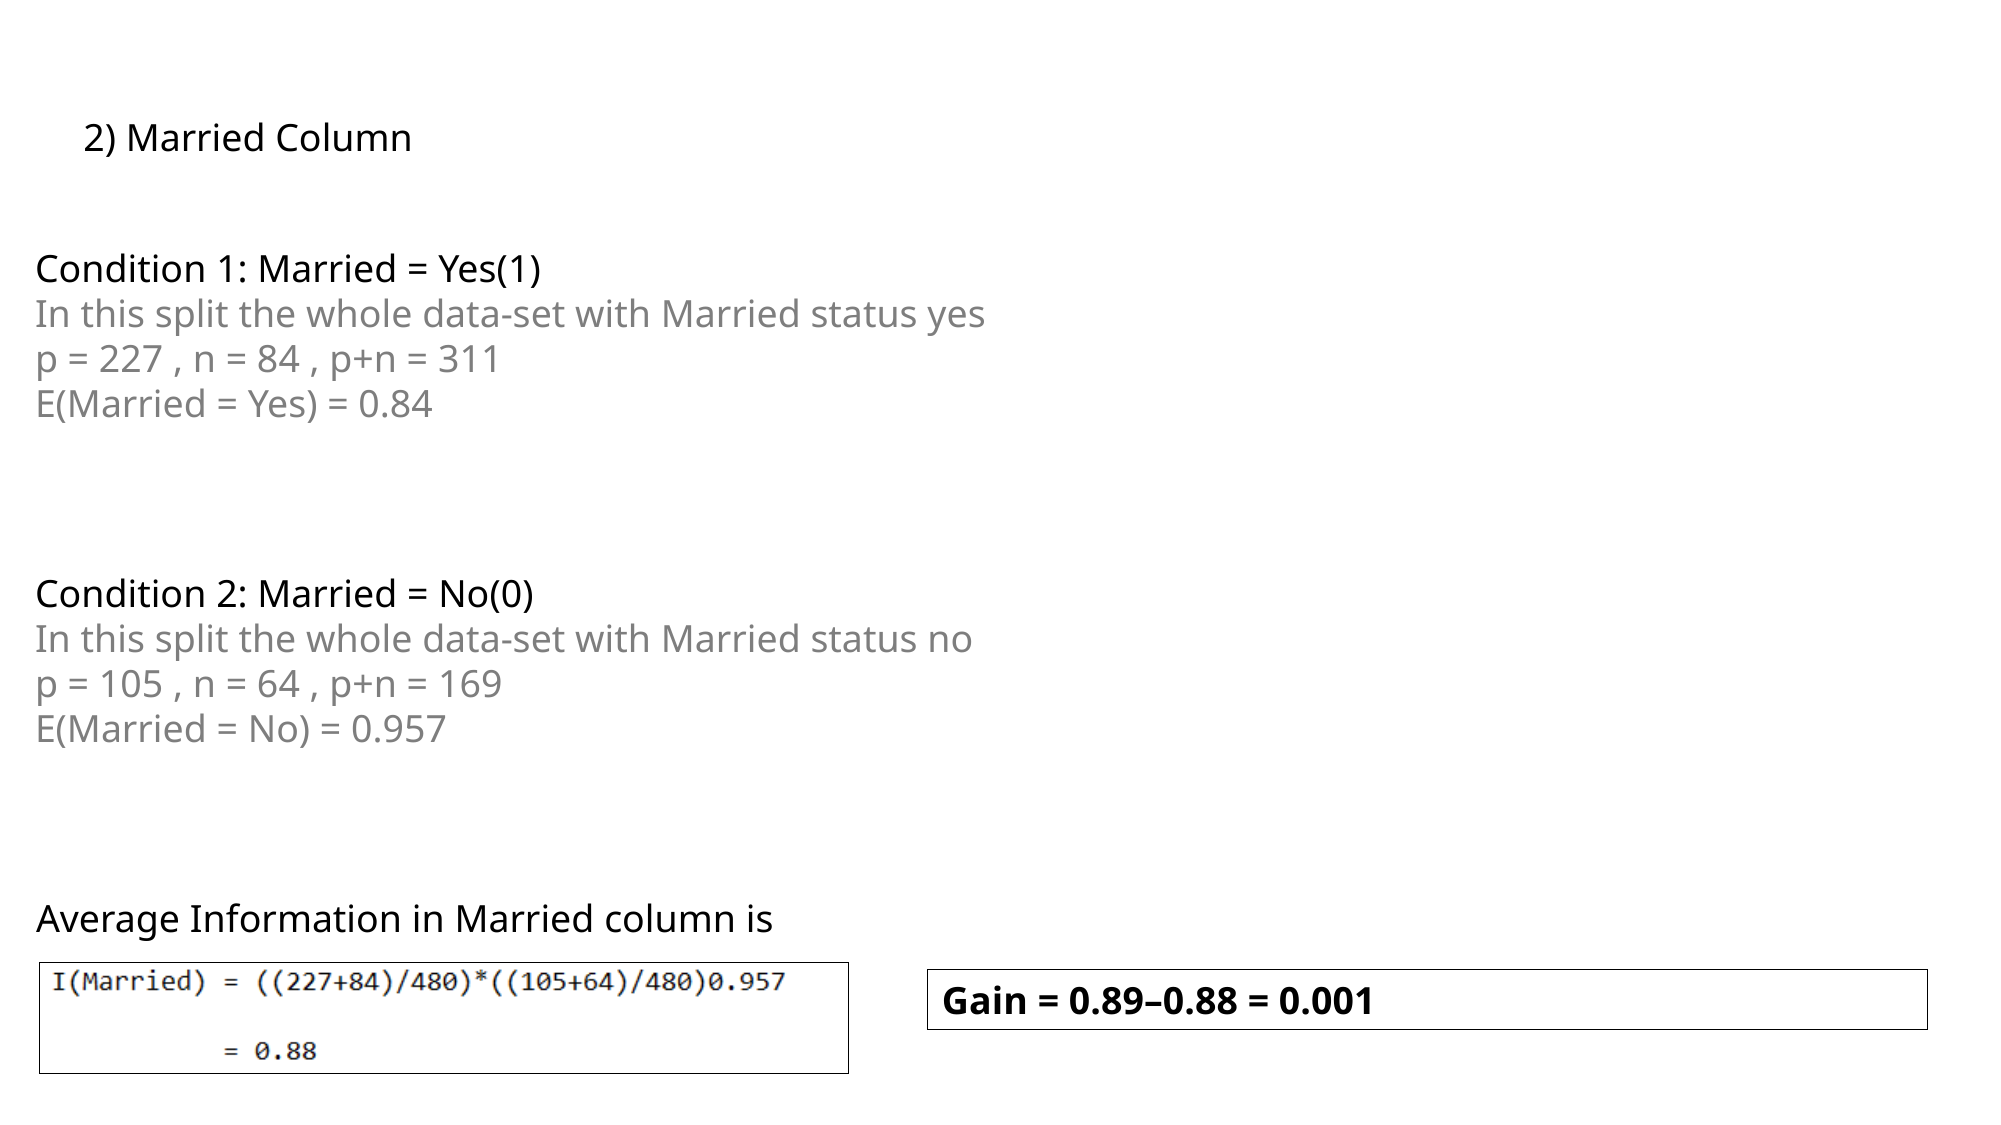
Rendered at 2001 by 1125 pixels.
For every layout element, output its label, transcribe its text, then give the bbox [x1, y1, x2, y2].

picture [39, 962, 849, 1074]
text_box 2) Married Column [68, 106, 1069, 167]
text_box Condition 2: Married = No(0) In this split the whole data-set with Married status no p = 105 , n = 64 , p+n = 169 E(Married = No) = 0.957 [20, 562, 1021, 758]
text_box Average Information in Married column is [21, 887, 1022, 947]
text_box Gain = 0.89–0.88 = 0.001 [927, 969, 1928, 1030]
text_box Condition 1: Married = Yes(1) In this split the whole data-set with Married status yes p = 227 , n = 84 , p+n = 311 E(Married = Yes) = 0.84 [20, 237, 1021, 433]
